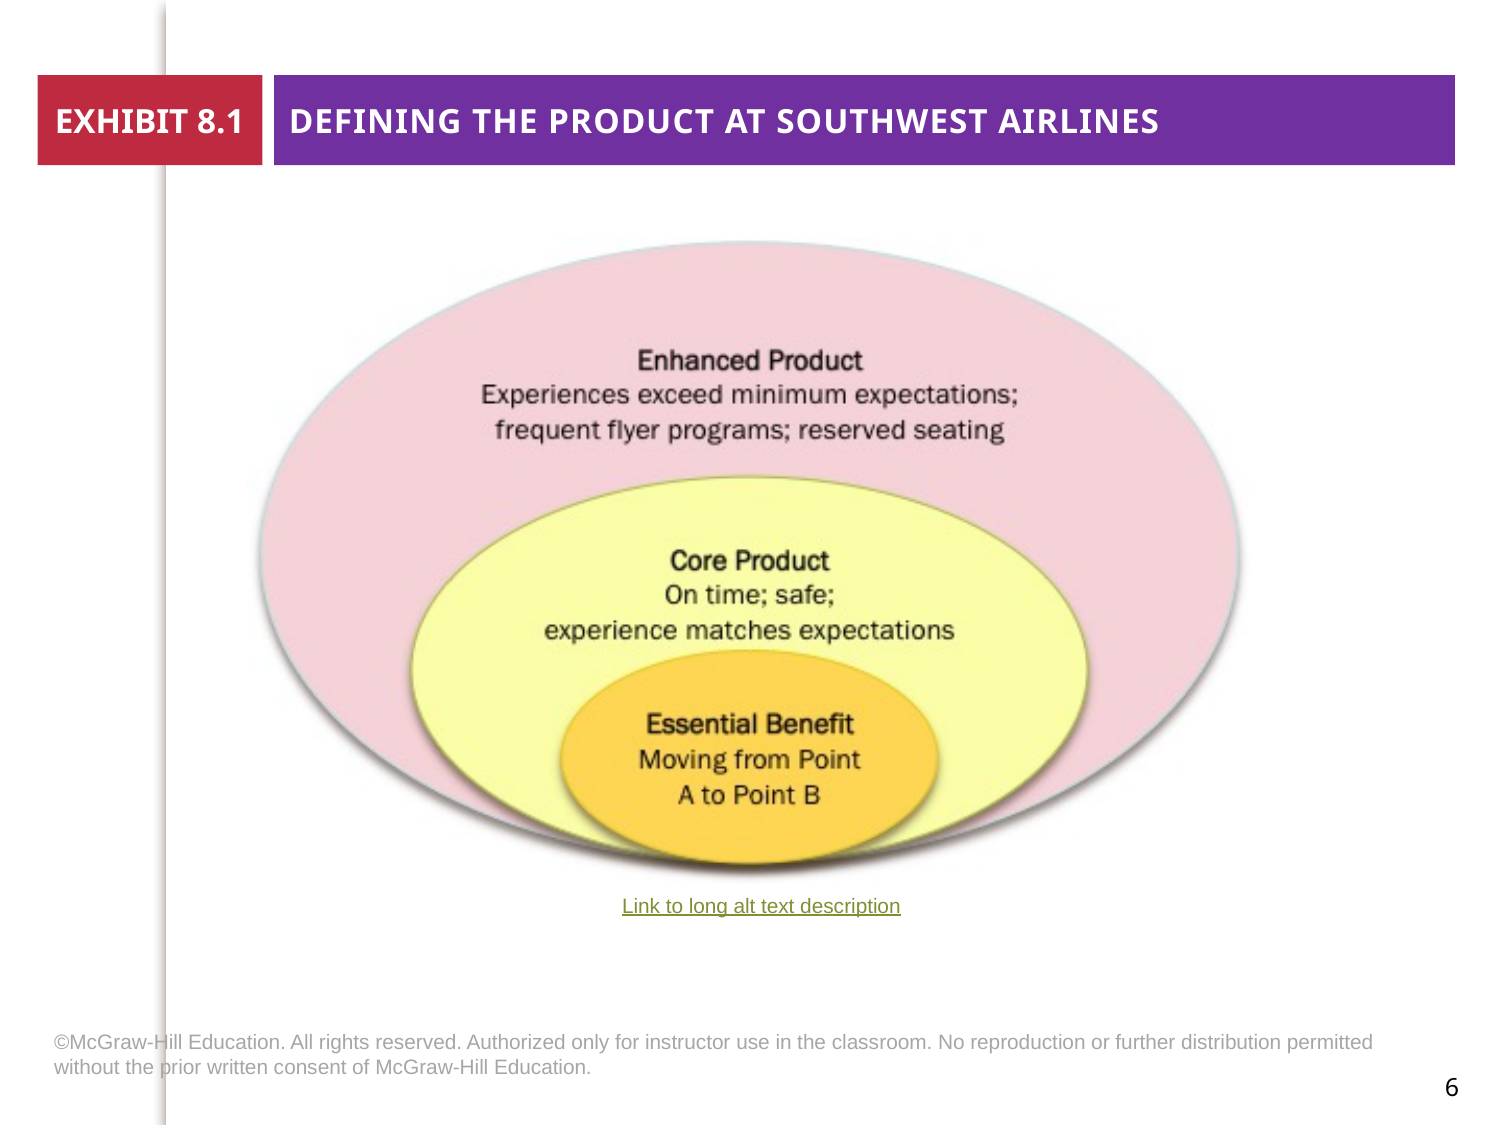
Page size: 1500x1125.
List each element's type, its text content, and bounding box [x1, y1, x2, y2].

picture [247, 237, 1253, 886]
list EXHIBIT 8.1 [37, 74, 263, 166]
title Defining the Product at Southwest Airlines [274, 75, 1455, 166]
text_box Link to long alt text description [577, 905, 945, 925]
text_box ©McGraw-Hill Education. All rights reserved. Authorized only for instructor use in the classroom. No reproduction or further distribution permitted without the prior written consent of McGraw-Hill Education. [39, 1021, 1455, 1087]
slide_number 6 [1346, 1034, 1474, 1113]
